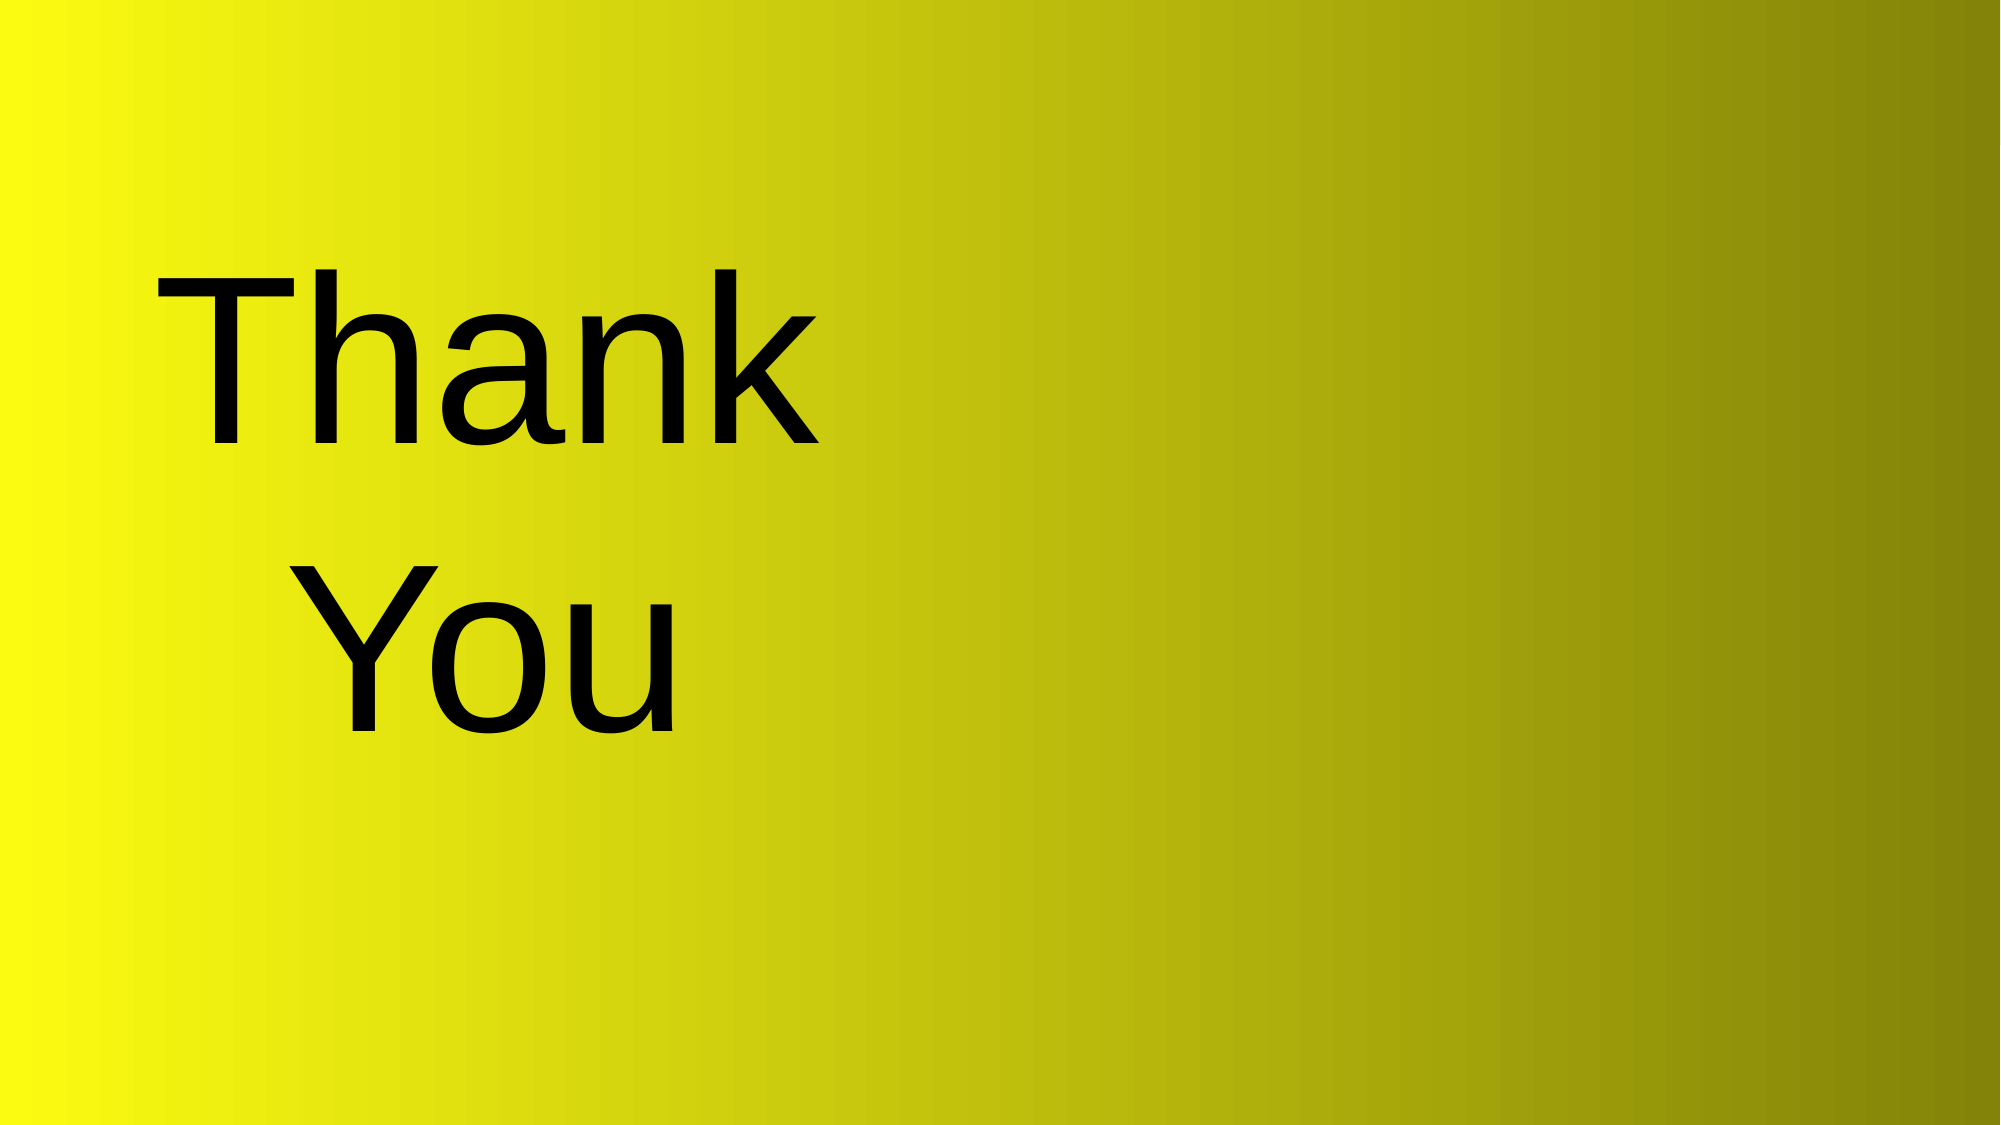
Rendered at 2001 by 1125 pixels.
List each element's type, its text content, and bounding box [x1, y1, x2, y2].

text_box [0, 0, 2000, 1125]
list Thank You [13, 196, 1790, 929]
